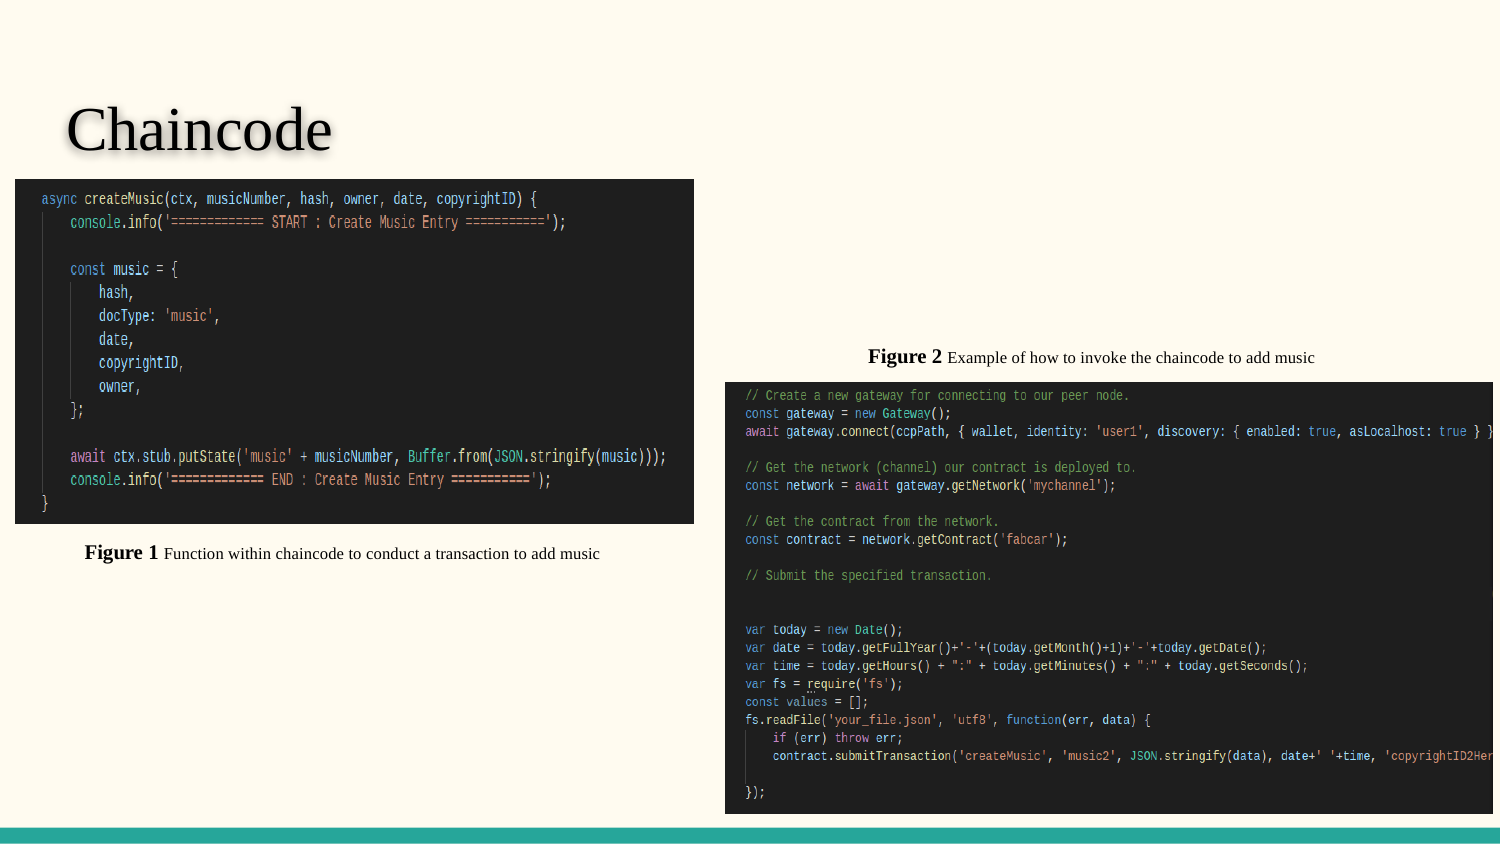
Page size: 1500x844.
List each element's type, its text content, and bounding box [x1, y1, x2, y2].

title Chaincode [51, 72, 1449, 174]
text_box Figure 2 Example of how to invoke the chaincode to add music [853, 328, 1500, 418]
text_box Figure 1 Function within chaincode to conduct a transaction to add music [69, 523, 719, 605]
picture [15, 179, 694, 524]
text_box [724, 381, 1494, 814]
